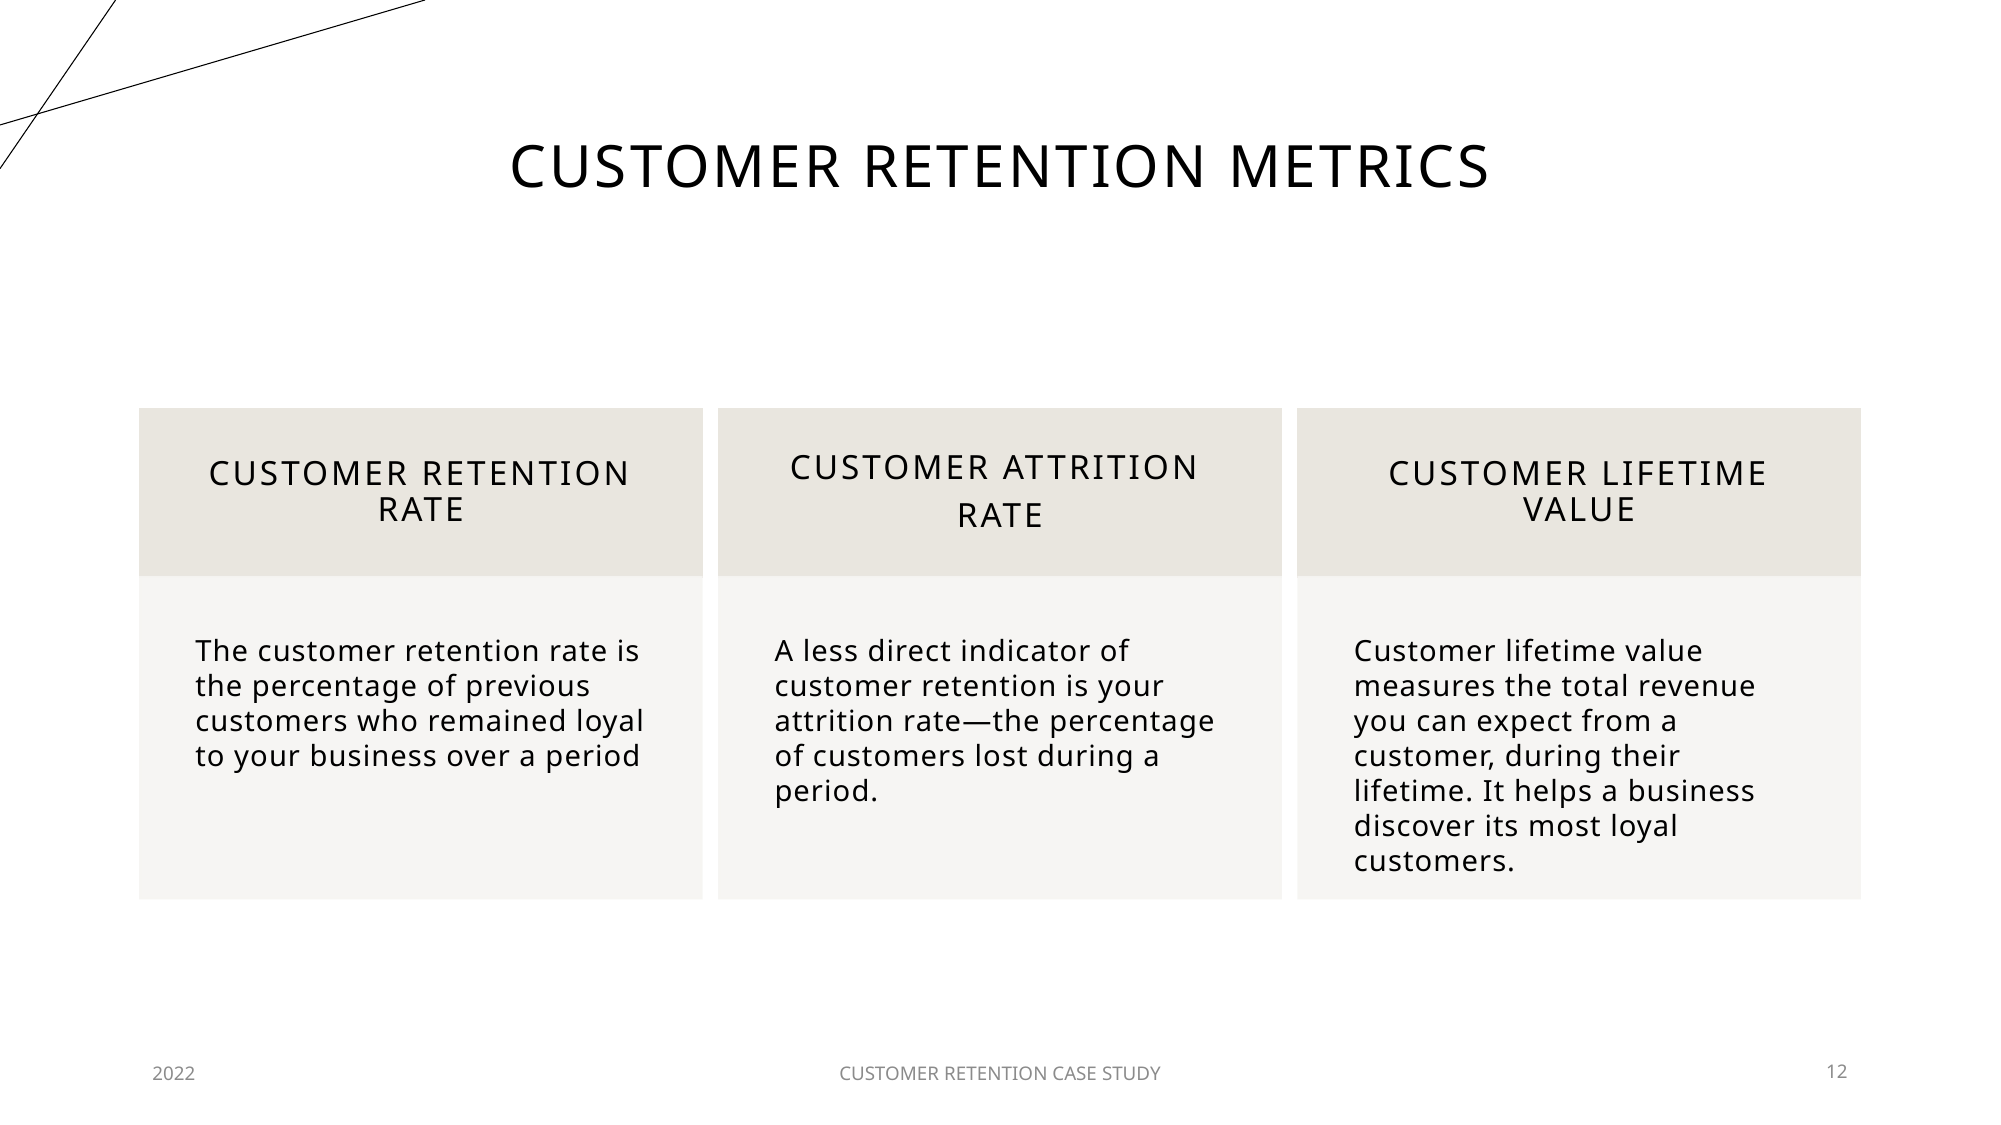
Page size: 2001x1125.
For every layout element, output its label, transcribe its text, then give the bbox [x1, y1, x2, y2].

title CUSTOMER RETENTION METRICS [137, 59, 1863, 278]
slide_number 2022 [137, 1042, 588, 1103]
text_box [137, 346, 1863, 961]
footer CUSTOMER RETENTION CASE STUDY [662, 1042, 1338, 1103]
slide_number 12 [1412, 1042, 1863, 1103]
